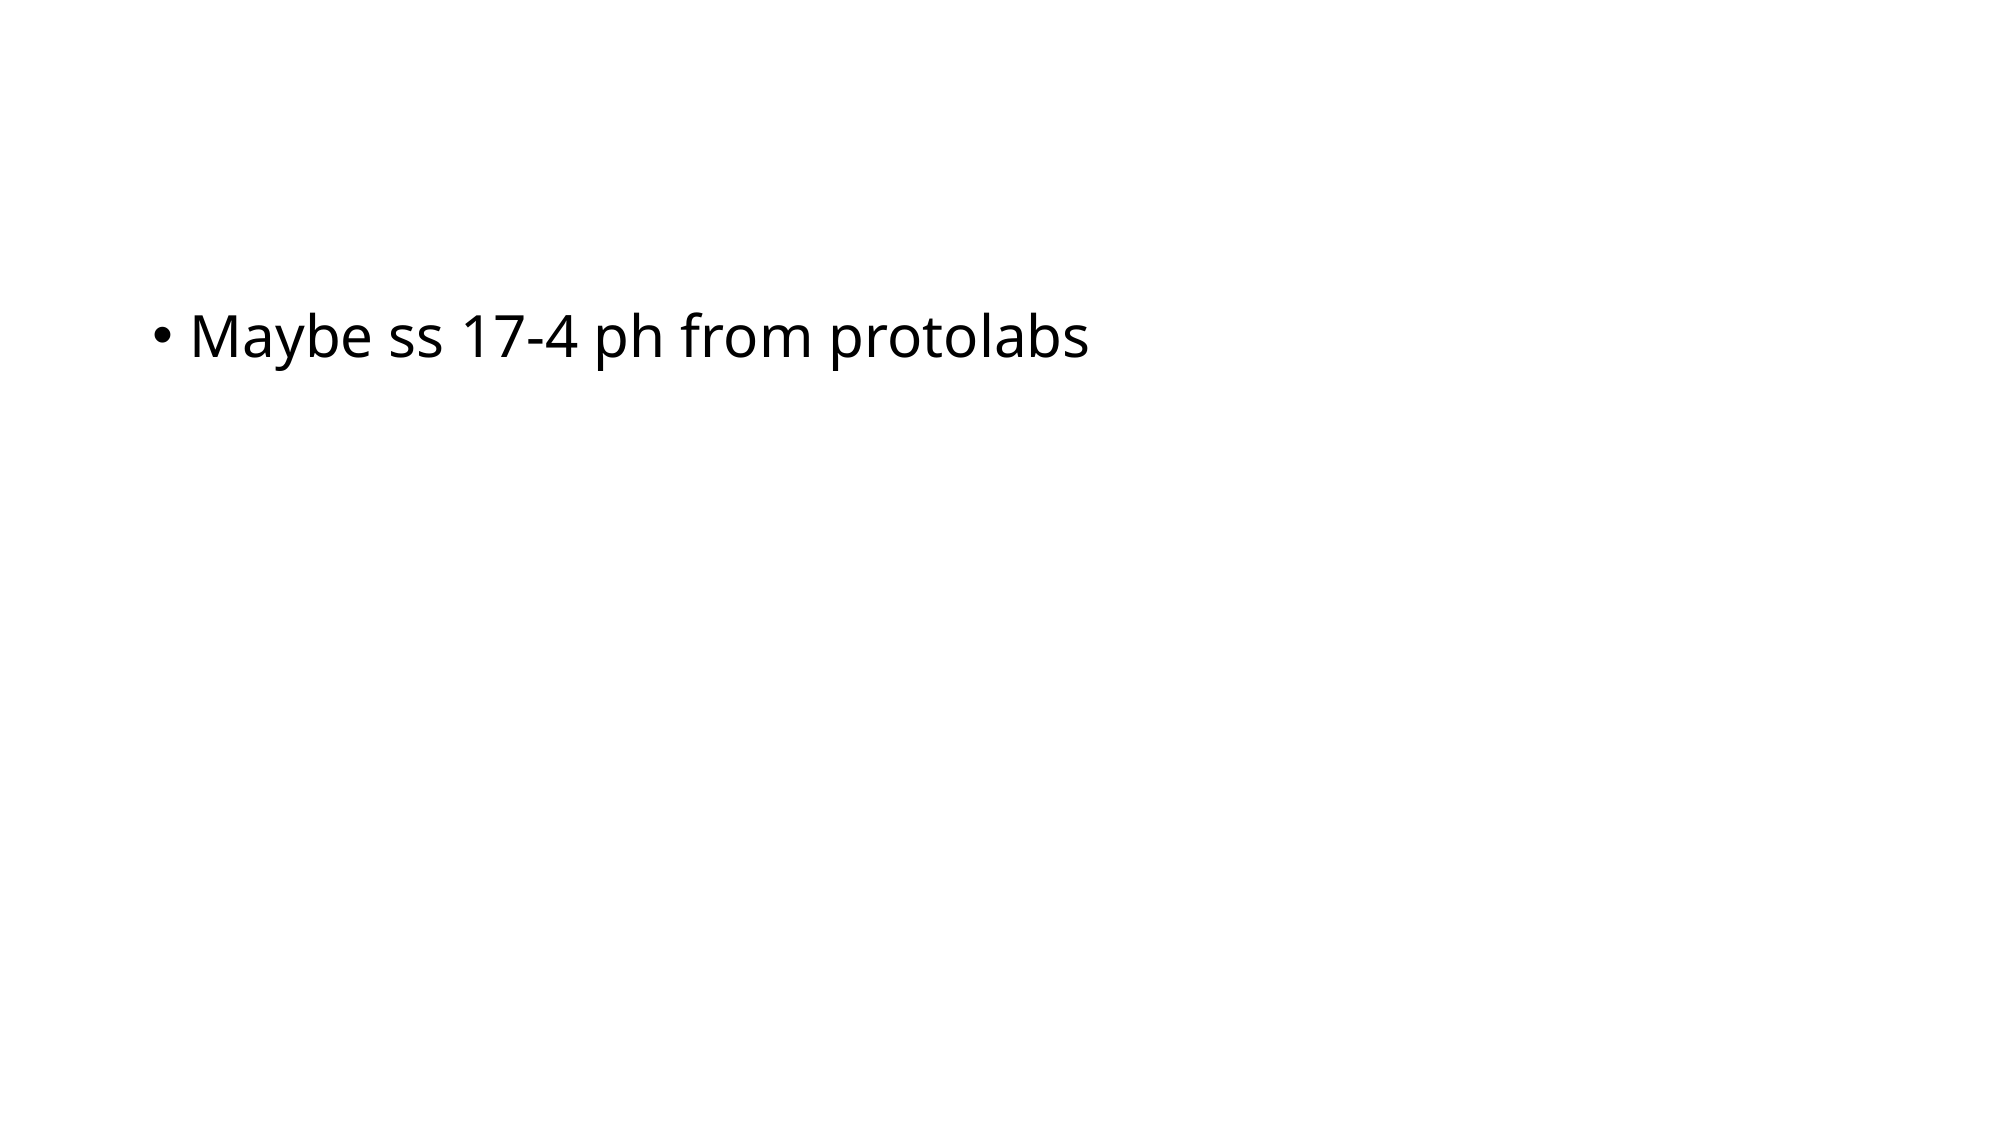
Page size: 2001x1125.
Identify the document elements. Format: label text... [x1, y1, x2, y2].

list Maybe ss 17-4 ph from protolabs [137, 299, 1863, 1014]
